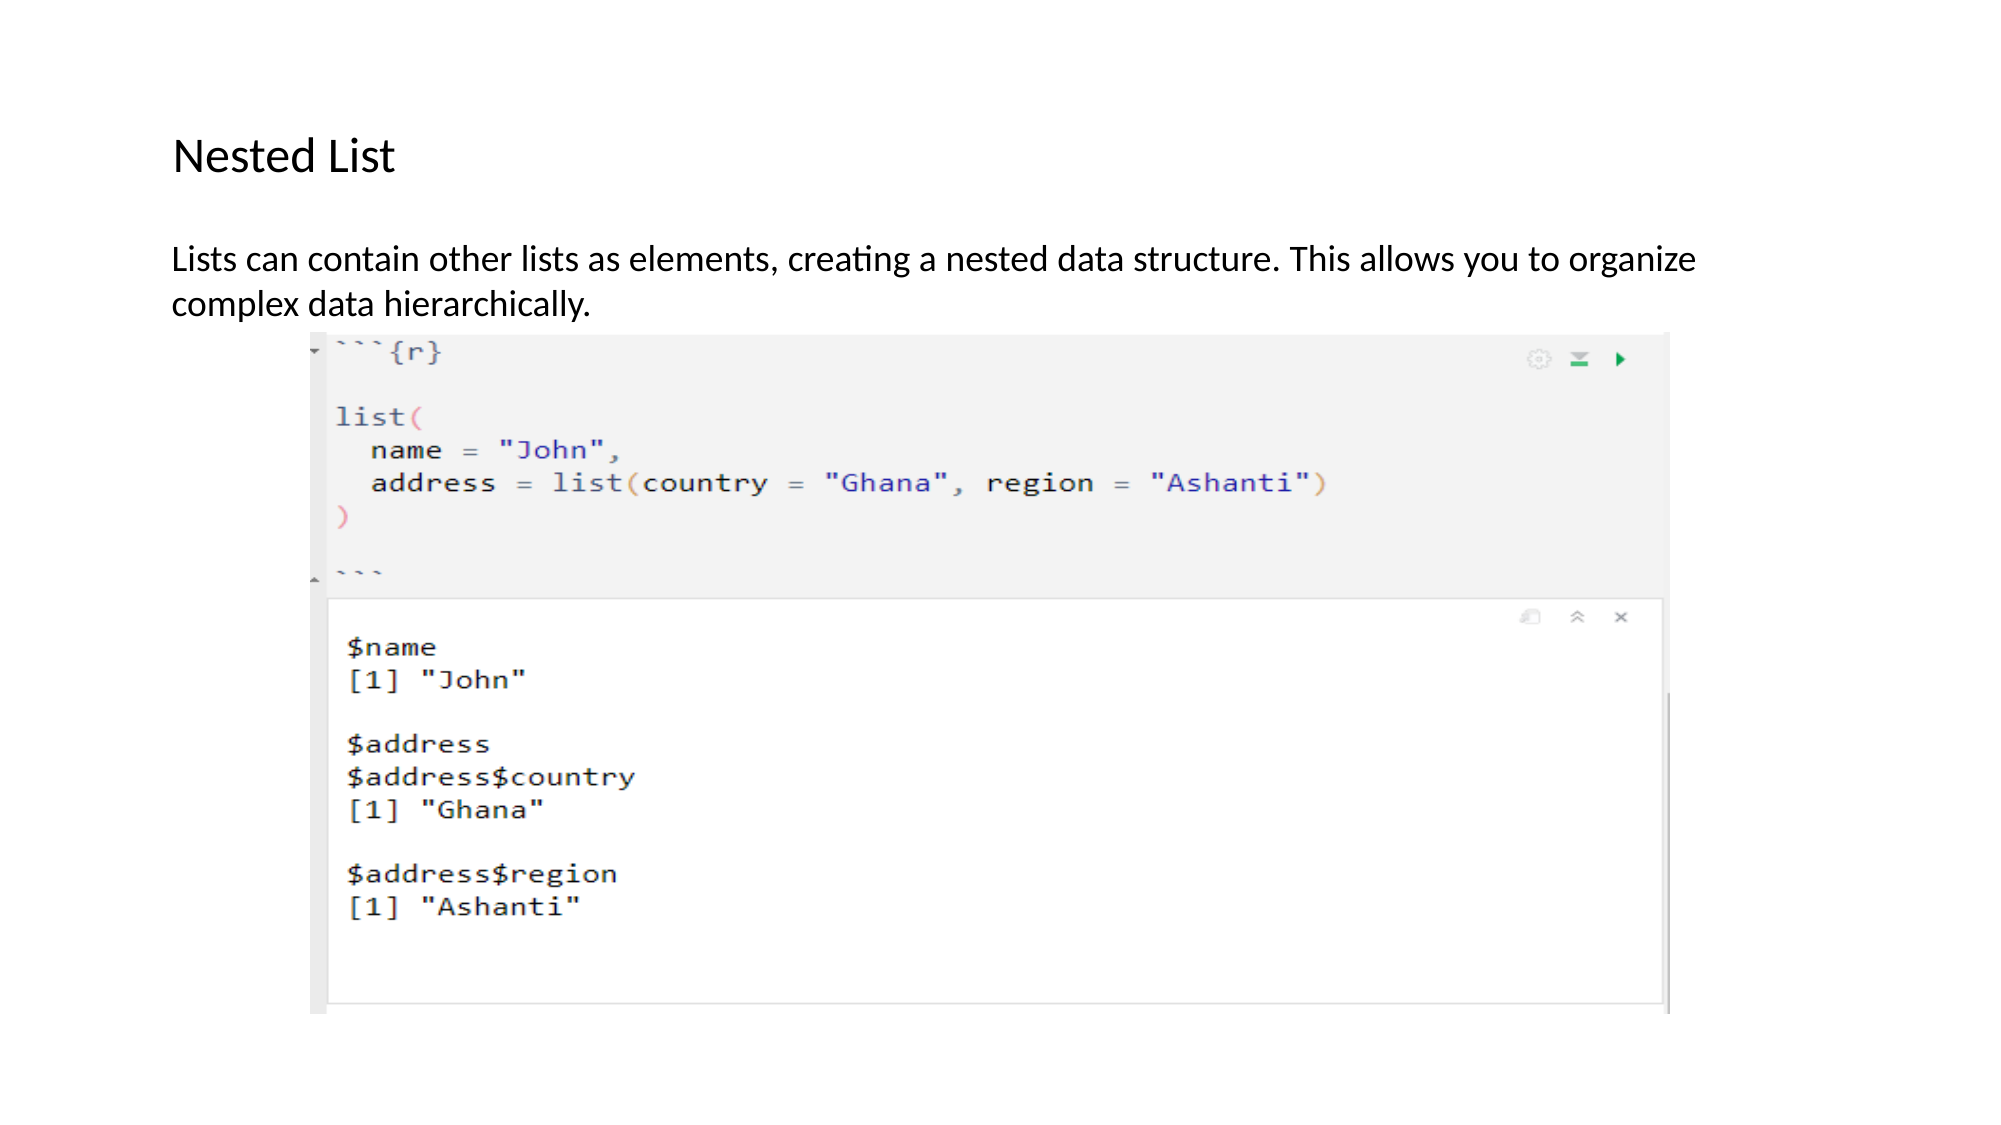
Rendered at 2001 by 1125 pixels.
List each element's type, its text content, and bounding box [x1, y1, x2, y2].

picture [310, 332, 1670, 1014]
text_box Lists can contain other lists as elements, creating a nested data structure. This allows you to organize complex data hierarchically. [156, 226, 1823, 331]
text_box Nested List [158, 115, 412, 191]
